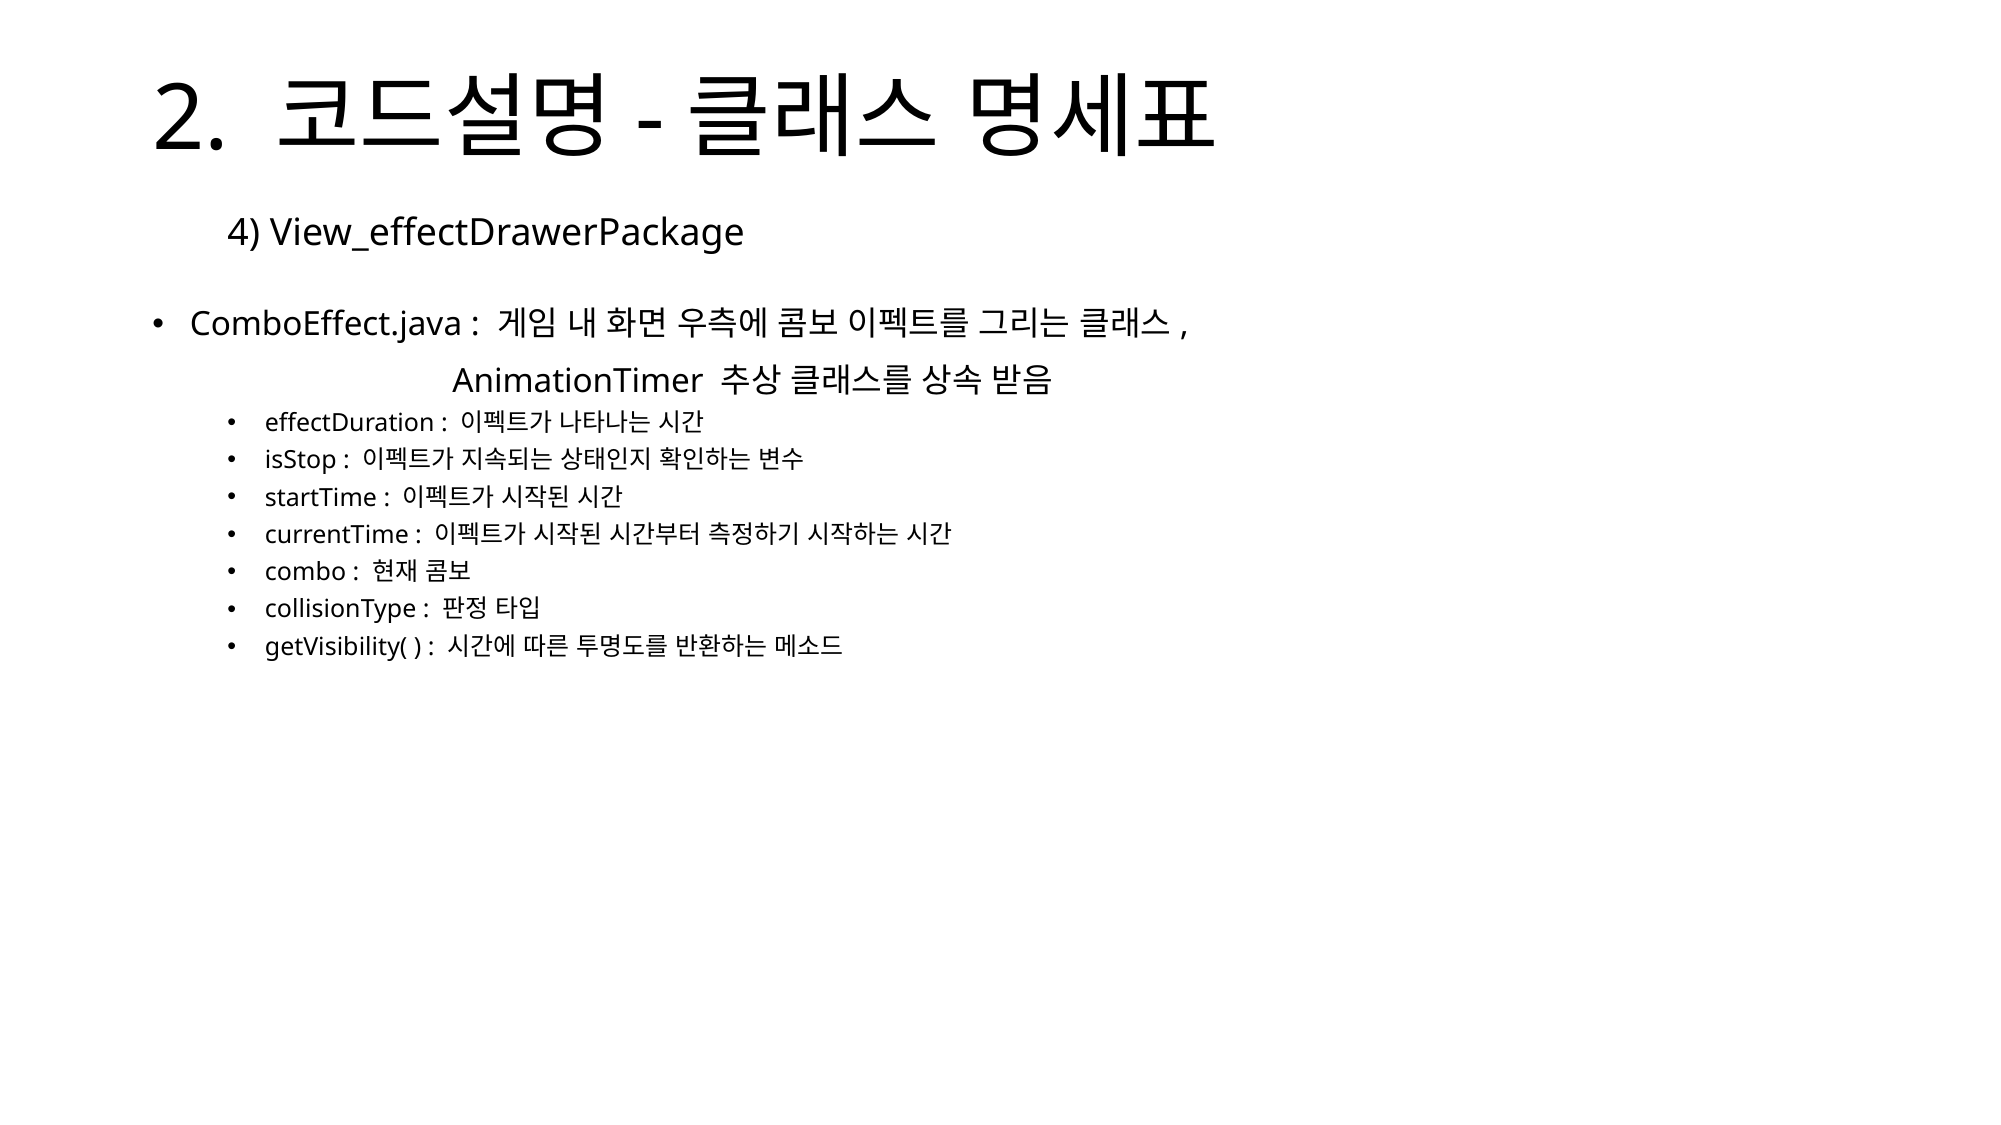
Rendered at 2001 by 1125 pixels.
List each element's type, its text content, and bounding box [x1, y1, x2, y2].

text_box 4) View_effectDrawerPackage [137, 170, 1863, 291]
title 2. 코드설명-클래스 명세표 [137, 59, 1863, 170]
list ComboEffect.java : 게임 내 화면 우측에 콤보 이펙트를 그리는 클래스, AnimationTimer 추상 클래스를 상속 받음 effectDuration : 이펙트가 나타나는 시간 isStop : 이펙트가 지속되는 상태인지 확인하는 변수 startTime : 이펙트가 시작된 시간 currentTime : 이펙트가 시작된 시간부터 측정하기 시작하는 시간 combo : 현재 콤보 collisionType : 판정 타입 getVisibility( ) : 시간에 따른 투명도를 반환하는 메소드 [137, 299, 1863, 1014]
